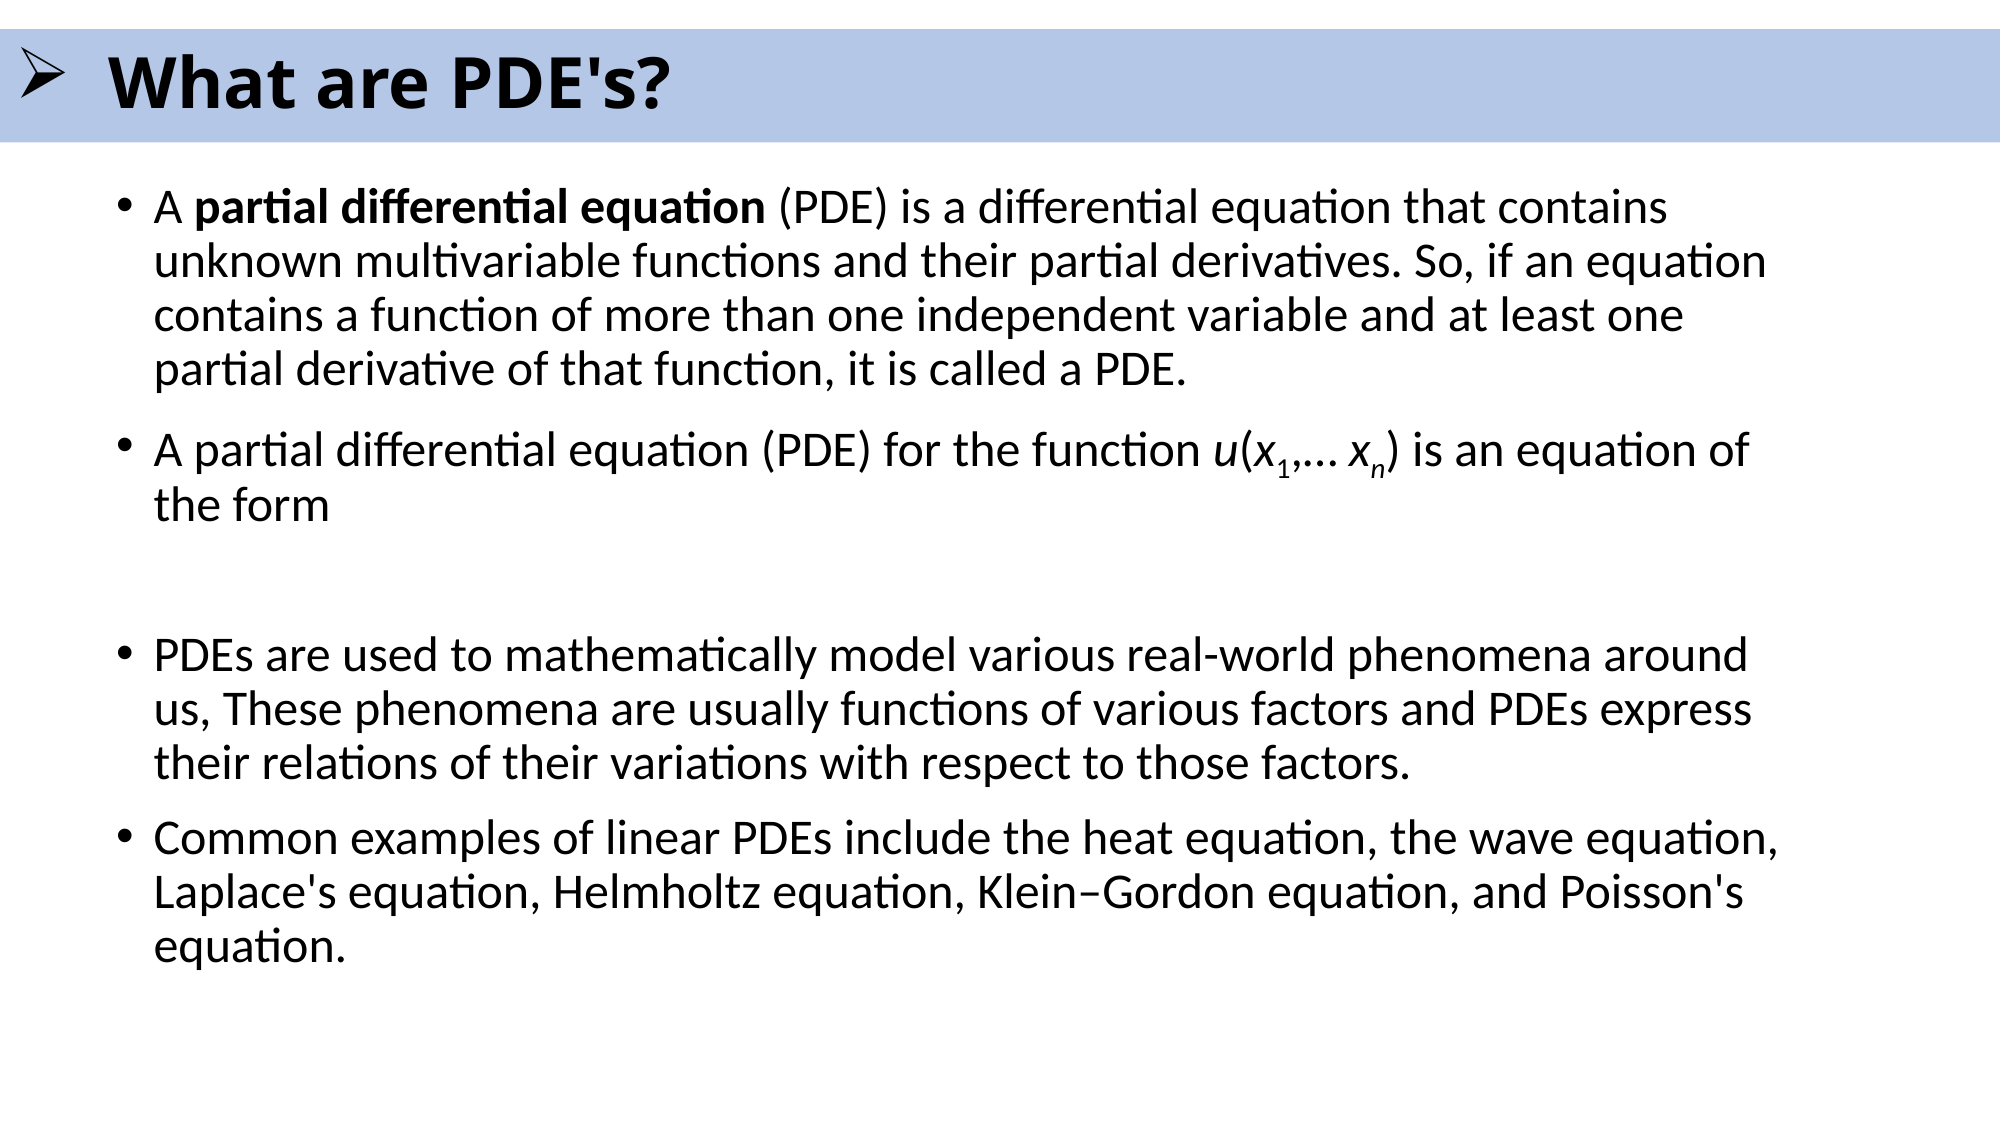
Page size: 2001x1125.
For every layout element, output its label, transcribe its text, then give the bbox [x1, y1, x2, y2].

title What are PDE's? [0, 29, 2000, 143]
